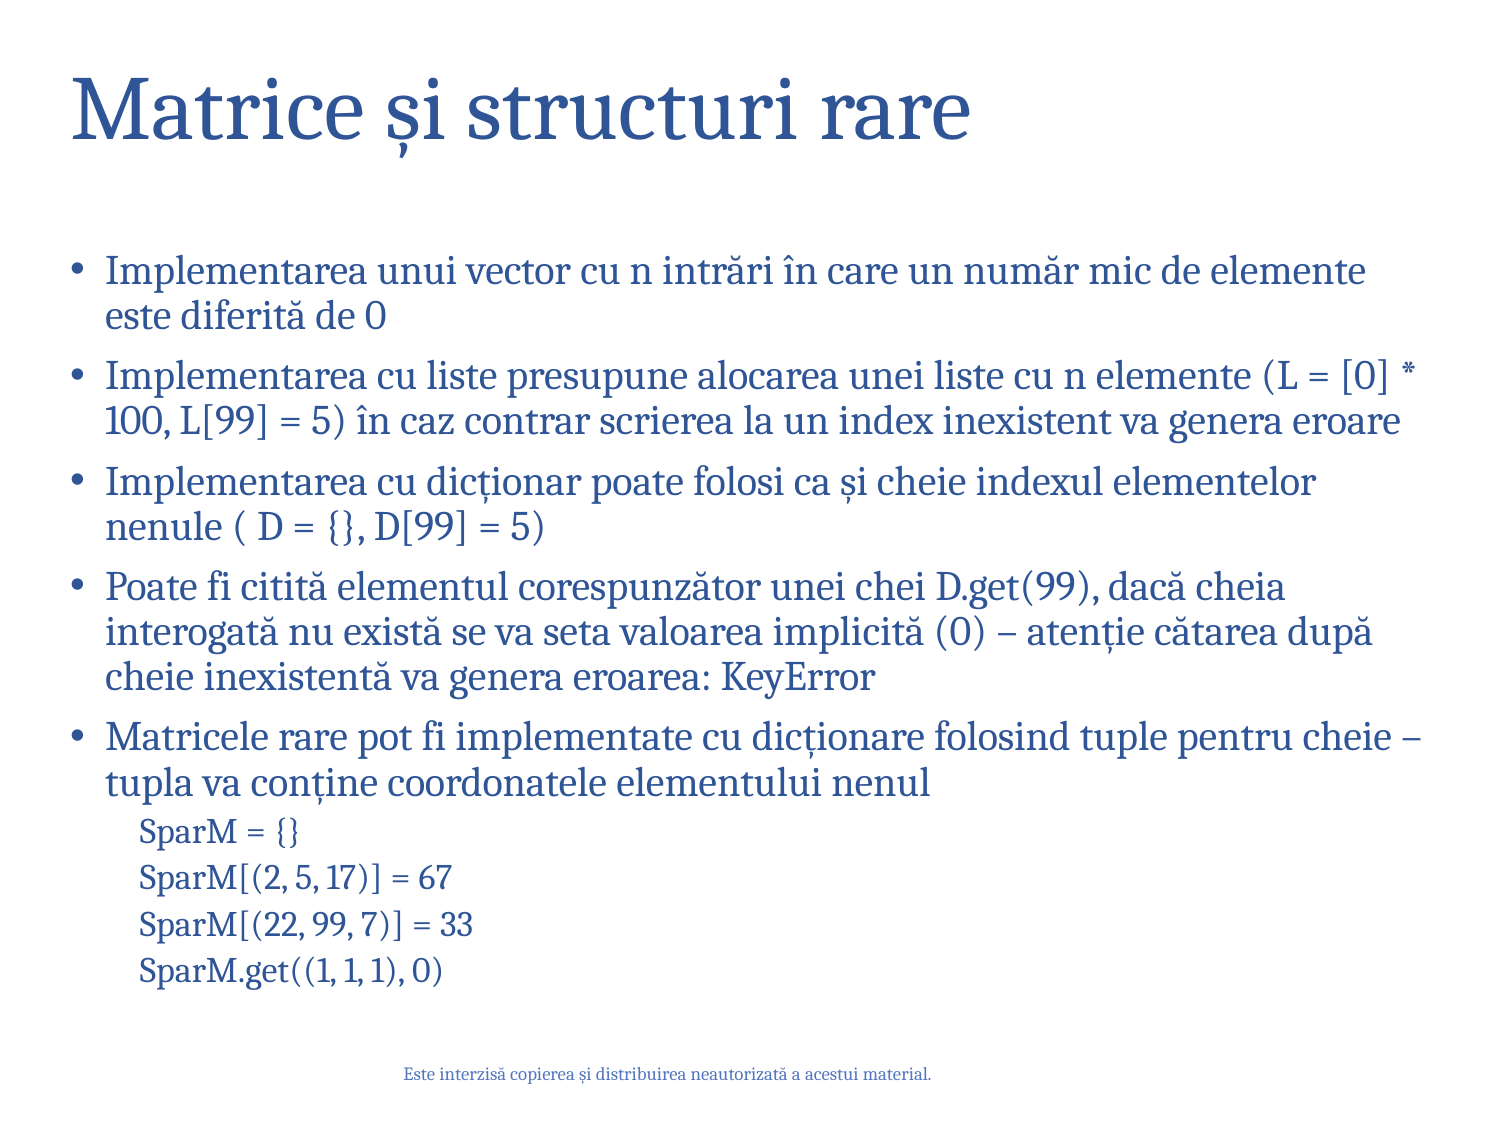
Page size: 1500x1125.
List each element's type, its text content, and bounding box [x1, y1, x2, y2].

title Matrice și structuri rare [55, 22, 1443, 197]
list Implementarea unui vector cu n intrări în care un număr mic de elemente este diferită de 0 Implementarea cu liste presupune alocarea unei liste cu n elemente (L = [0] * 100, L[99] = 5) în caz contrar scrierea la un index inexistent va genera eroare Implementarea cu dicționar poate folosi ca și cheie indexul elementelor nenule ( D = {}, D[99] = 5) Poate fi citită elementul corespunzător unei chei D.get(99), dacă cheia interogată nu există se va seta valoarea implicită (0) – atenție cătarea după cheie inexistentă va genera eroarea: KeyError Matricele rare pot fi implementate cu dicționare folosind tuple pentru cheie – tupla va conține coordonatele elementului nenul SparM = {} SparM[(2, 5, 17)] = 67 SparM[(22, 99, 7)] = 33 SparM.get((1, 1, 1), 0) [55, 240, 1443, 1024]
